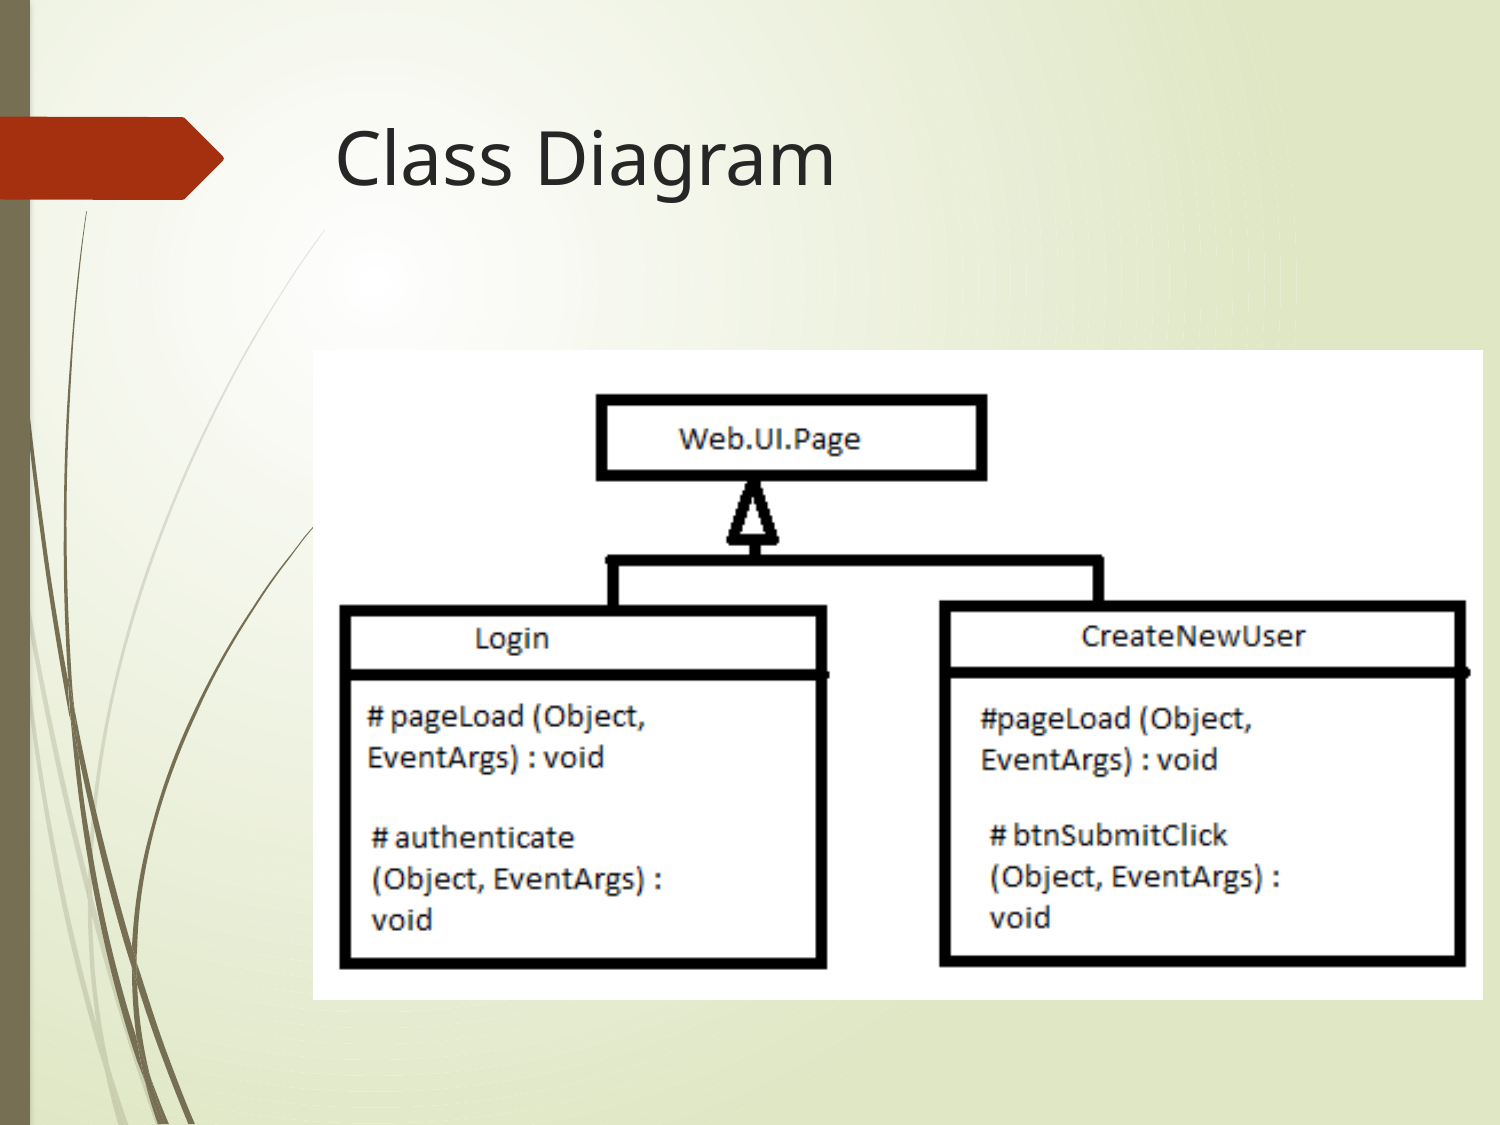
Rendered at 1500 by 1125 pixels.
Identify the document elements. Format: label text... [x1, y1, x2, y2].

title Class Diagram [319, 102, 1400, 313]
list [312, 349, 1484, 1001]
